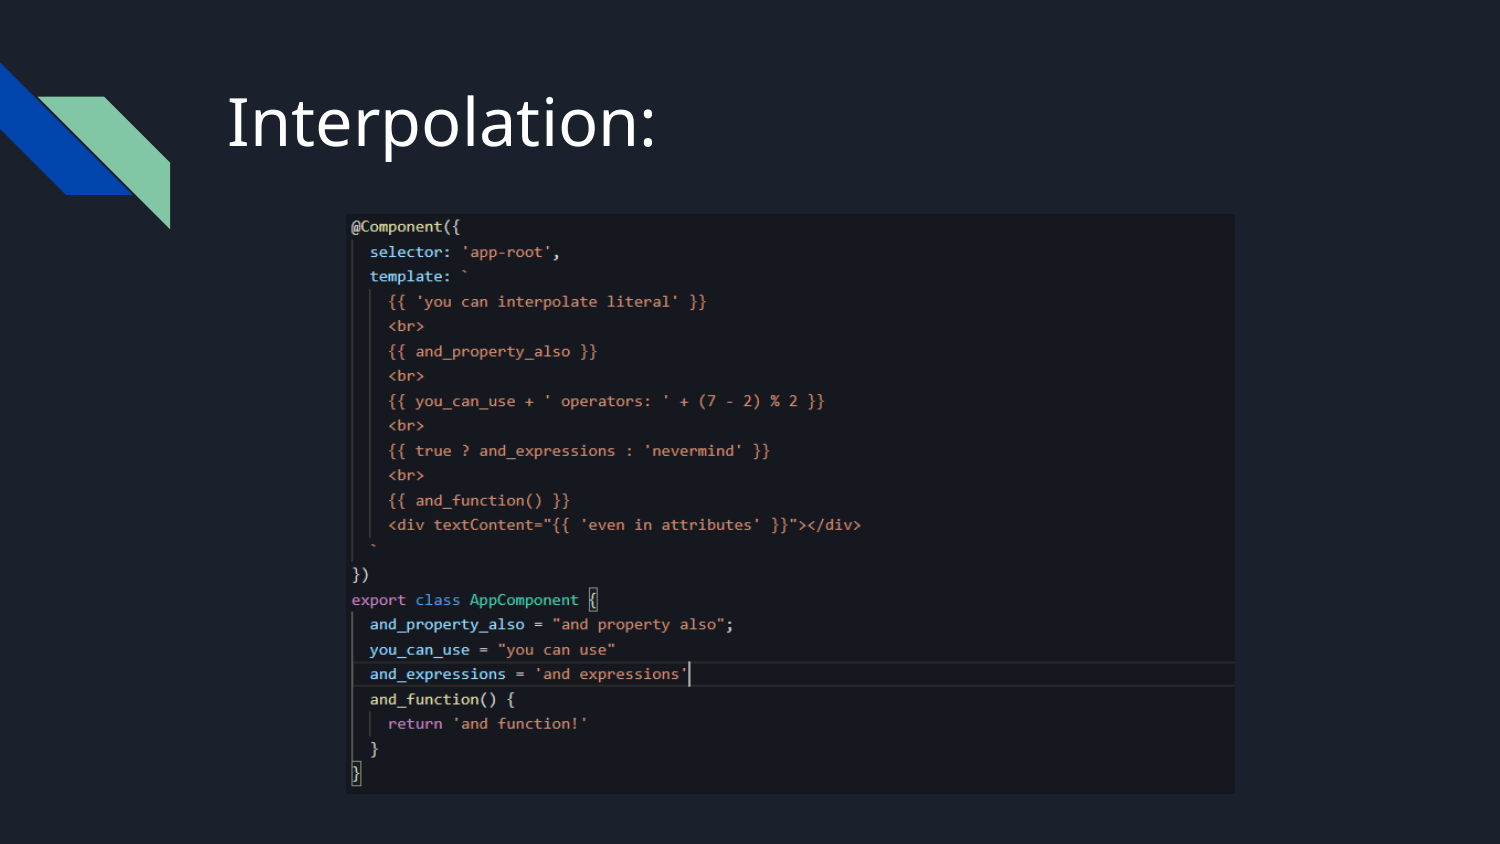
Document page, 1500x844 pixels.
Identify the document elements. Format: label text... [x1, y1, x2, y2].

picture [345, 214, 1235, 794]
title Interpolation: [212, 64, 1368, 215]
